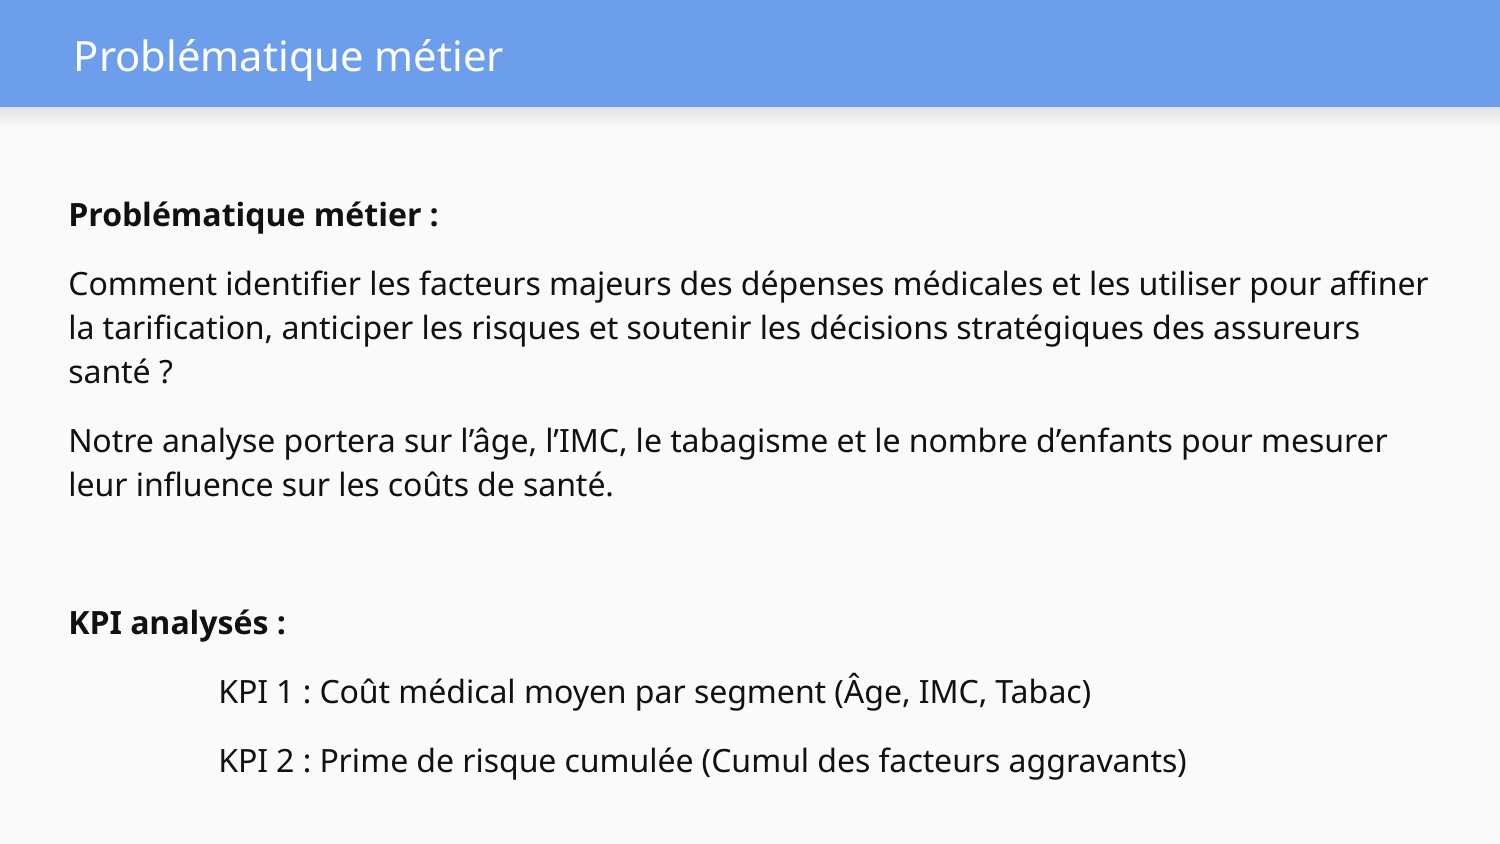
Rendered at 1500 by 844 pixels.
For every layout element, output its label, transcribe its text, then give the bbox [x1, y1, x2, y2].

title Problématique métier [0, 0, 1268, 111]
list Problématique métier : Comment identifier les facteurs majeurs des dépenses médicales et les utiliser pour affiner la tarification, anticiper les risques et soutenir les décisions stratégiques des assureurs santé ? Notre analyse portera sur l’âge, l’IMC, le tabagisme et le nombre d’enfants pour mesurer leur influence sur les coûts de santé. KPI analysés : KPI 1 : Coût médical moyen par segment (Âge, IMC, Tabac) KPI 2 : Prime de risque cumulée (Cumul des facteurs aggravants) [53, 173, 1456, 744]
